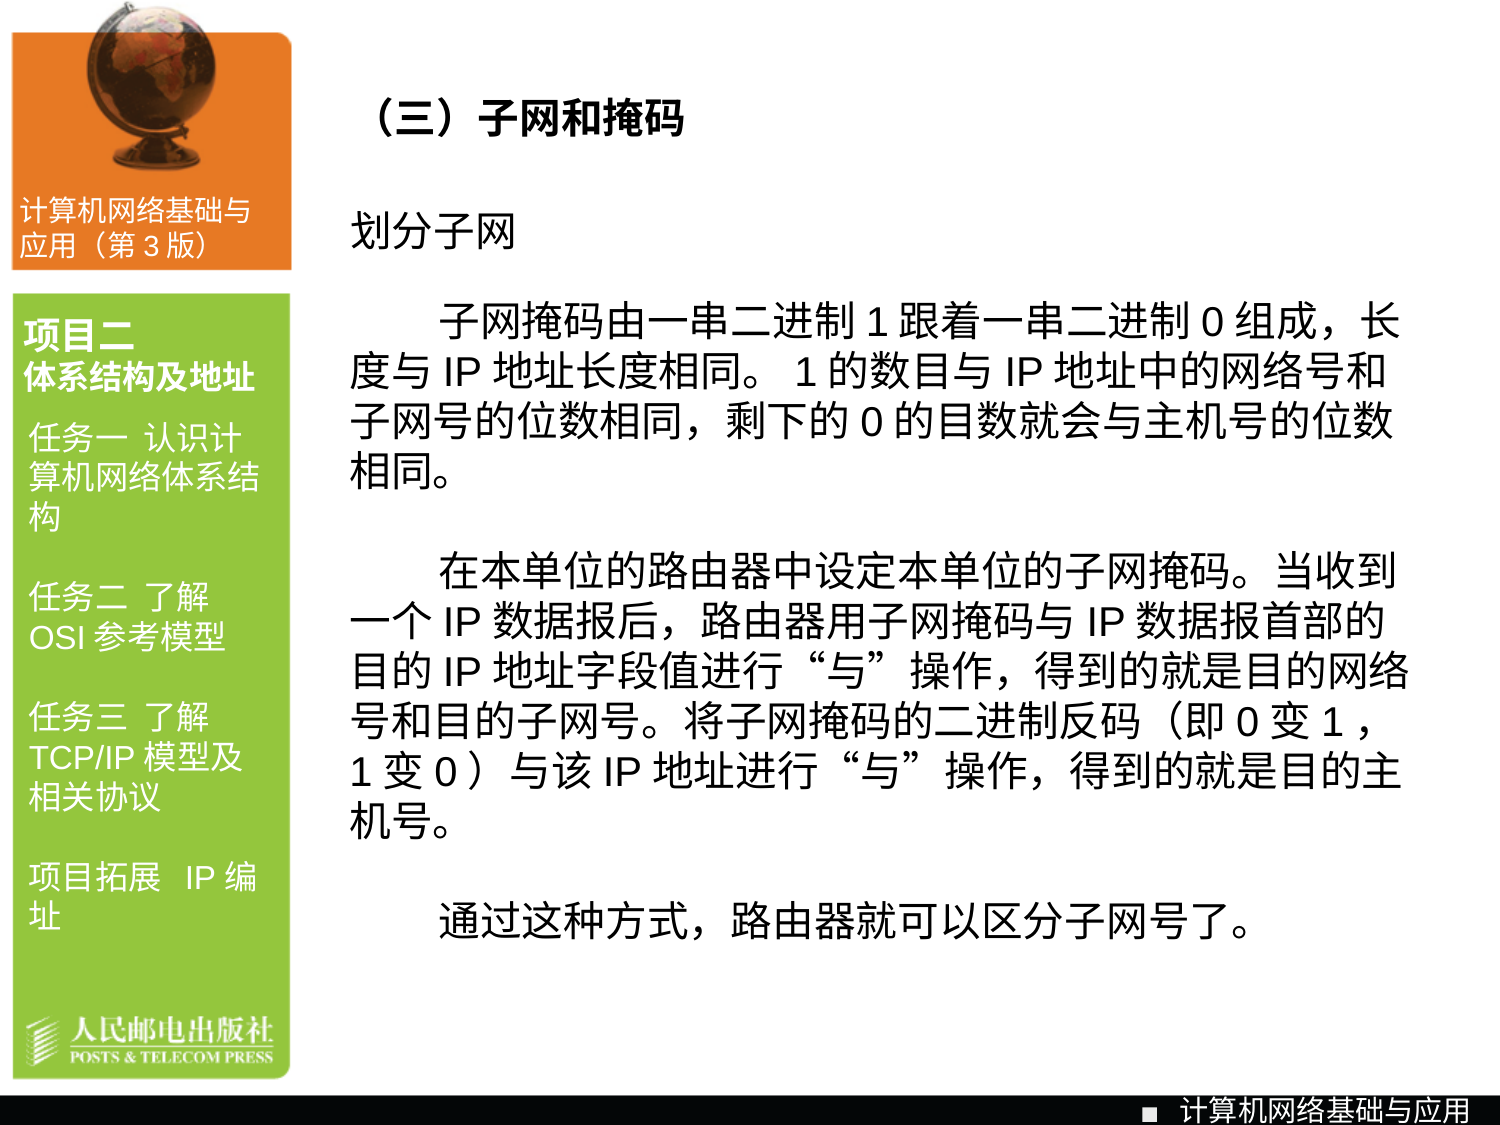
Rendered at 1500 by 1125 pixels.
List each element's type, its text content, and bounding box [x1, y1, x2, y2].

text_box 项目二 体系结构及地址 [8, 304, 292, 404]
text_box 计算机网络基础与应用（第3版） [4, 185, 293, 270]
text_box （三）子网和掩码 [337, 84, 702, 150]
text_box [1142, 1107, 1157, 1122]
text_box 划分子网 [335, 197, 1453, 262]
text_box 子网掩码由一串二进制1跟着一串二进制0组成，长度与IP地址长度相同。1的数目与IP地址中的网络号和子网号的位数相同，剩下的0的目数就会与主机号的位数相同。 在本单位的路由器中设定本单位的子网掩码。当收到一个IP数据报后，路由器用子网掩码与IP数据报首部的目的IP地址字段值进行“与”操作，得到的就是目的网络号和目的子网号。将子网掩码的二进制反码（即0变1，1变0）与该IP地址进行“与”操作，得到的就是目的主机号。 通过这种方式，路由器就可以区分子网号了。 [334, 287, 1443, 952]
text_box 任务一 认识计算机网络体系结构 任务二 了解OSI参考模型 任务三 了解TCP/IP模型及相关协议 项目拓展 IP编址 [14, 409, 286, 1023]
text_box 计算机网络基础与应用 [1168, 1092, 1483, 1125]
picture [0, 0, 1500, 1125]
